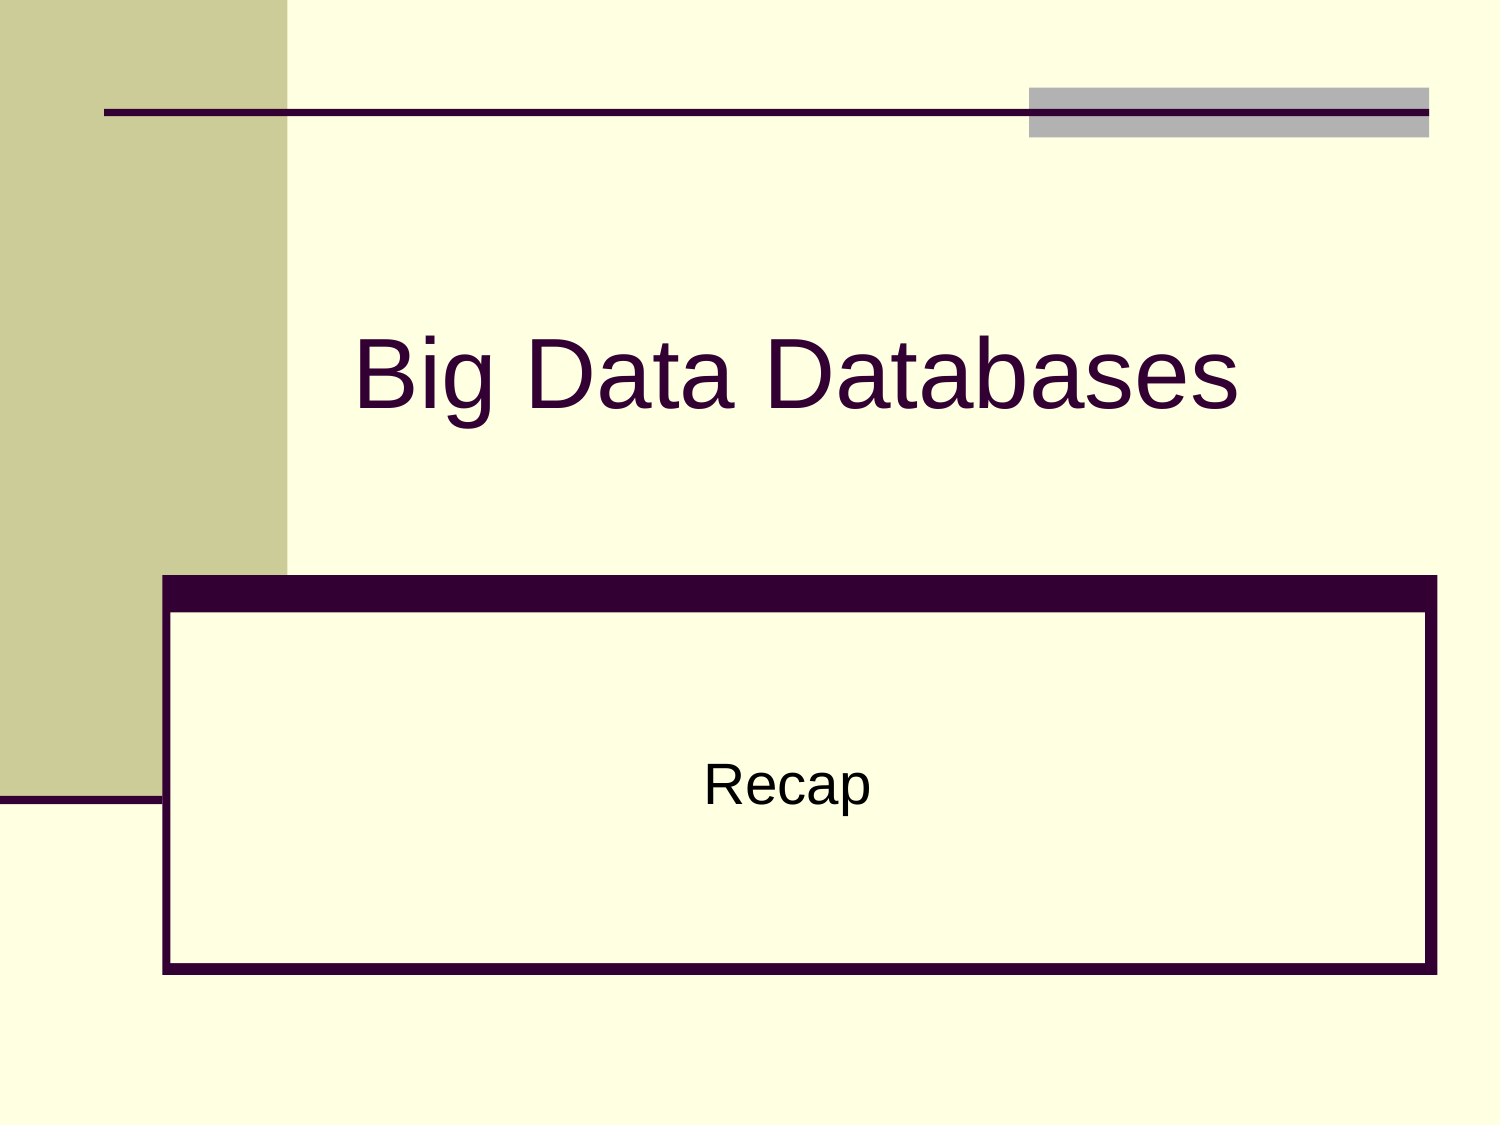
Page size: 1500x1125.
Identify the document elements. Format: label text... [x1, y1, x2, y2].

title Big Data Databases [337, 187, 1425, 550]
subtitle Recap [225, 650, 1350, 913]
